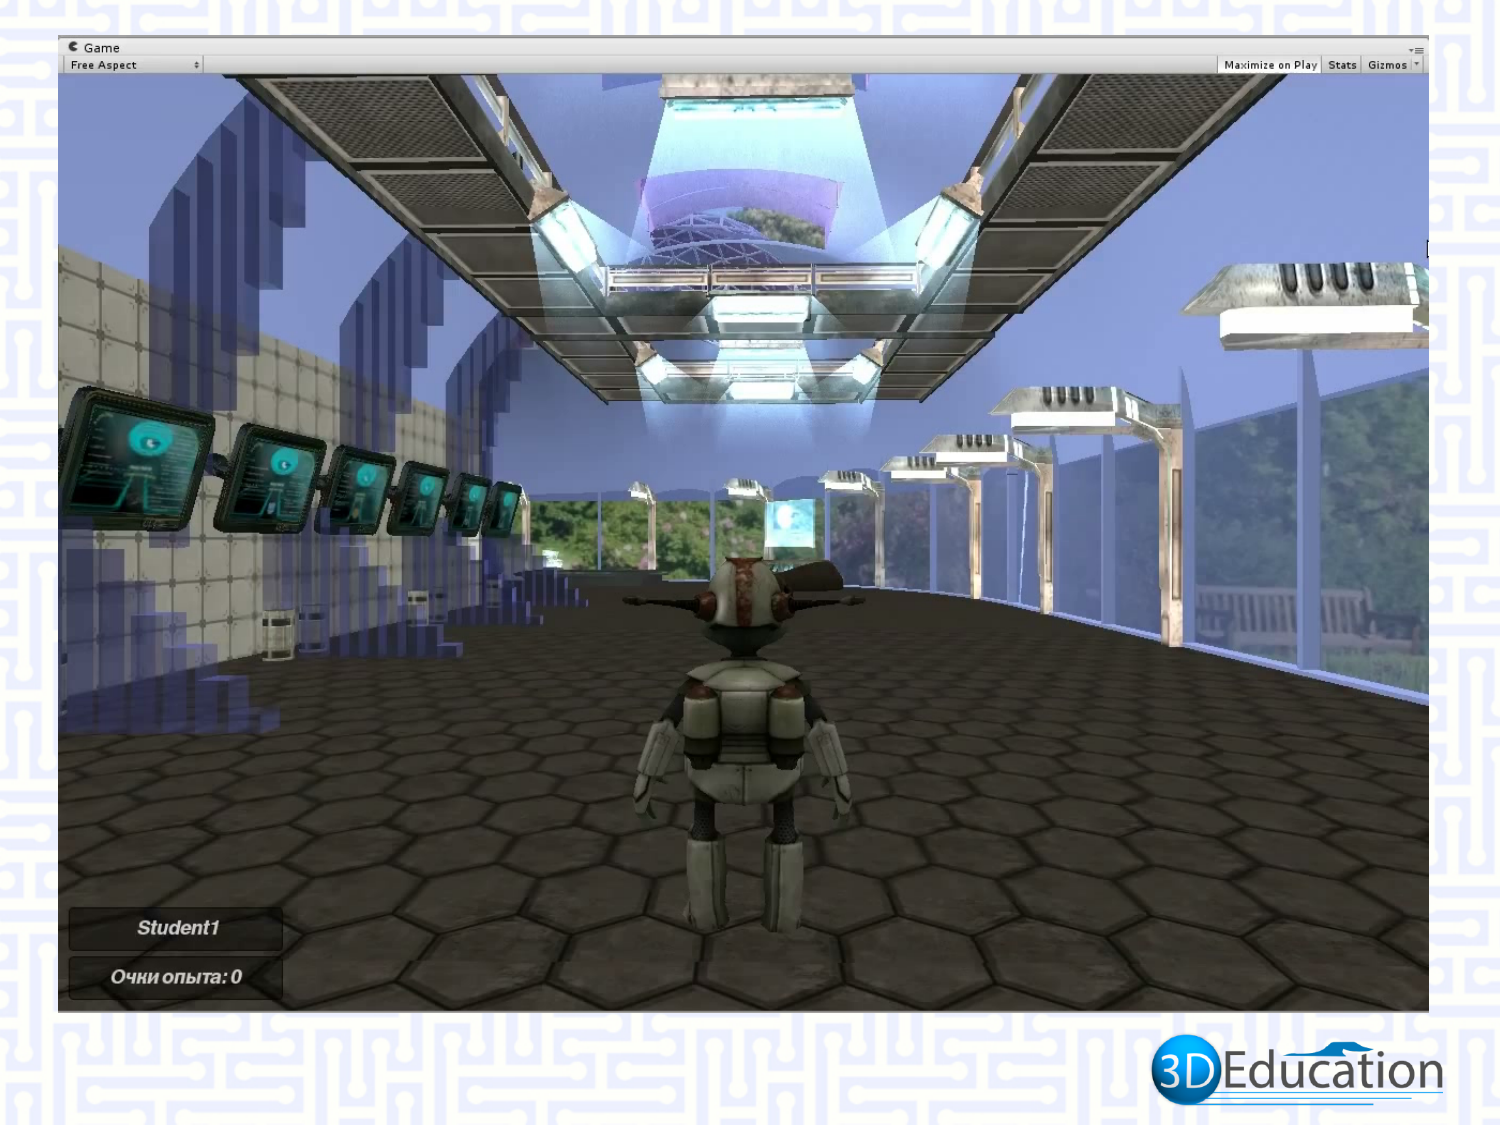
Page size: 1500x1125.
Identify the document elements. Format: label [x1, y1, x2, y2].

picture [0, 0, 1500, 1125]
text_box [57, 34, 1430, 1015]
